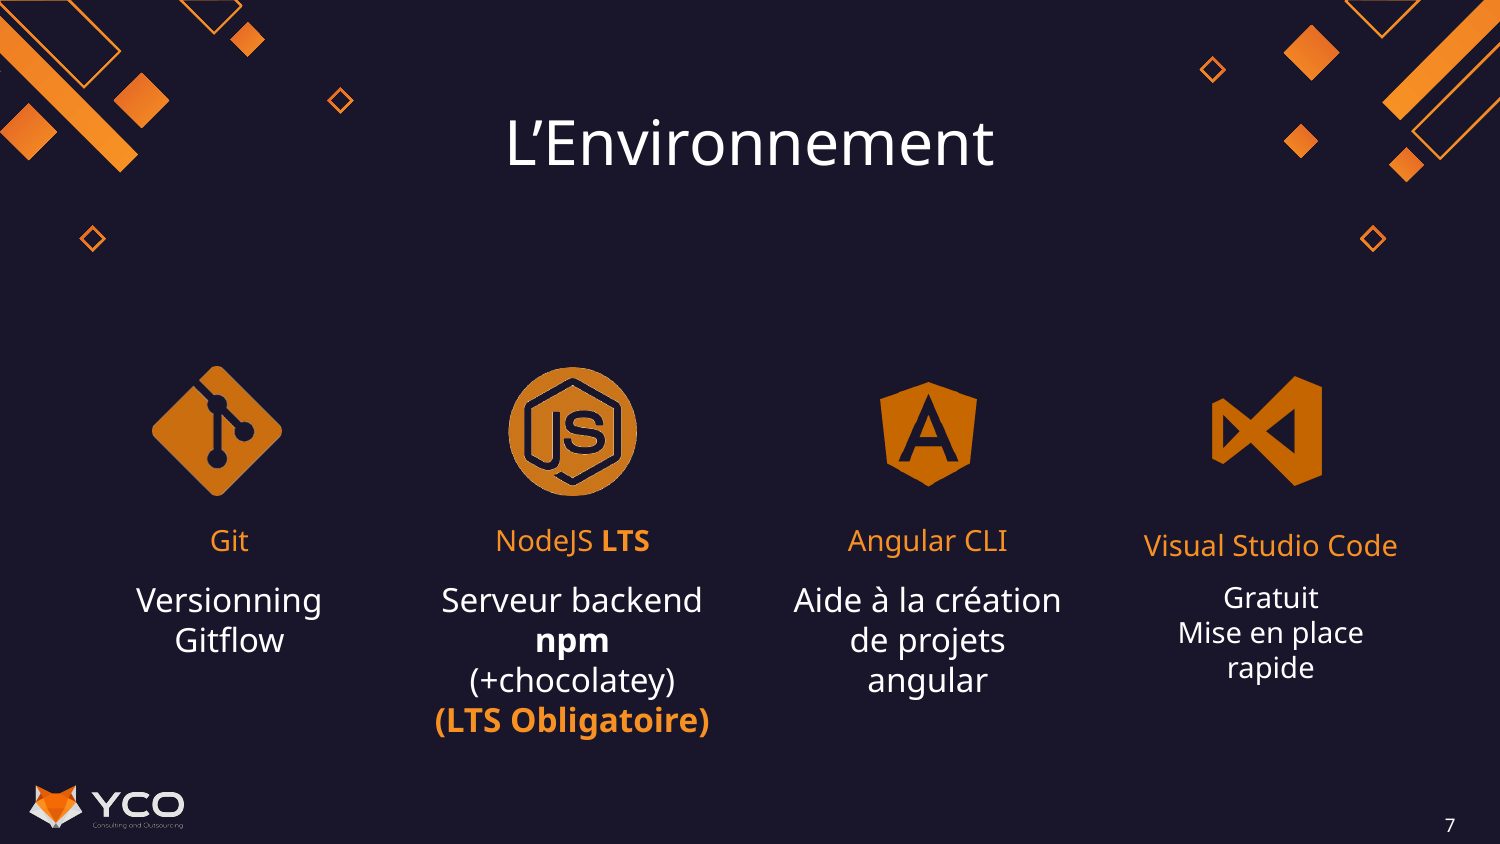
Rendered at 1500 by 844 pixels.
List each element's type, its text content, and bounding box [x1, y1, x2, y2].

picture [444, 367, 701, 496]
subtitle Angular CLI [772, 507, 1084, 564]
subtitle Visual Studio Code [1115, 507, 1427, 564]
subtitle NodeJS LTS [416, 507, 729, 564]
subtitle Aide à la création de projets angular [772, 564, 1084, 726]
picture [863, 366, 993, 496]
subtitle Serveur backend npm (+chocolatey) (LTS Obligatoire) [416, 564, 729, 726]
subtitle Git [73, 507, 386, 564]
picture [1178, 343, 1355, 519]
title L’Environnement [98, 87, 1402, 195]
subtitle Versionning Gitflow [73, 564, 386, 726]
picture [152, 366, 282, 496]
picture [29, 785, 184, 829]
subtitle Gratuit Mise en place rapide [1115, 564, 1427, 726]
